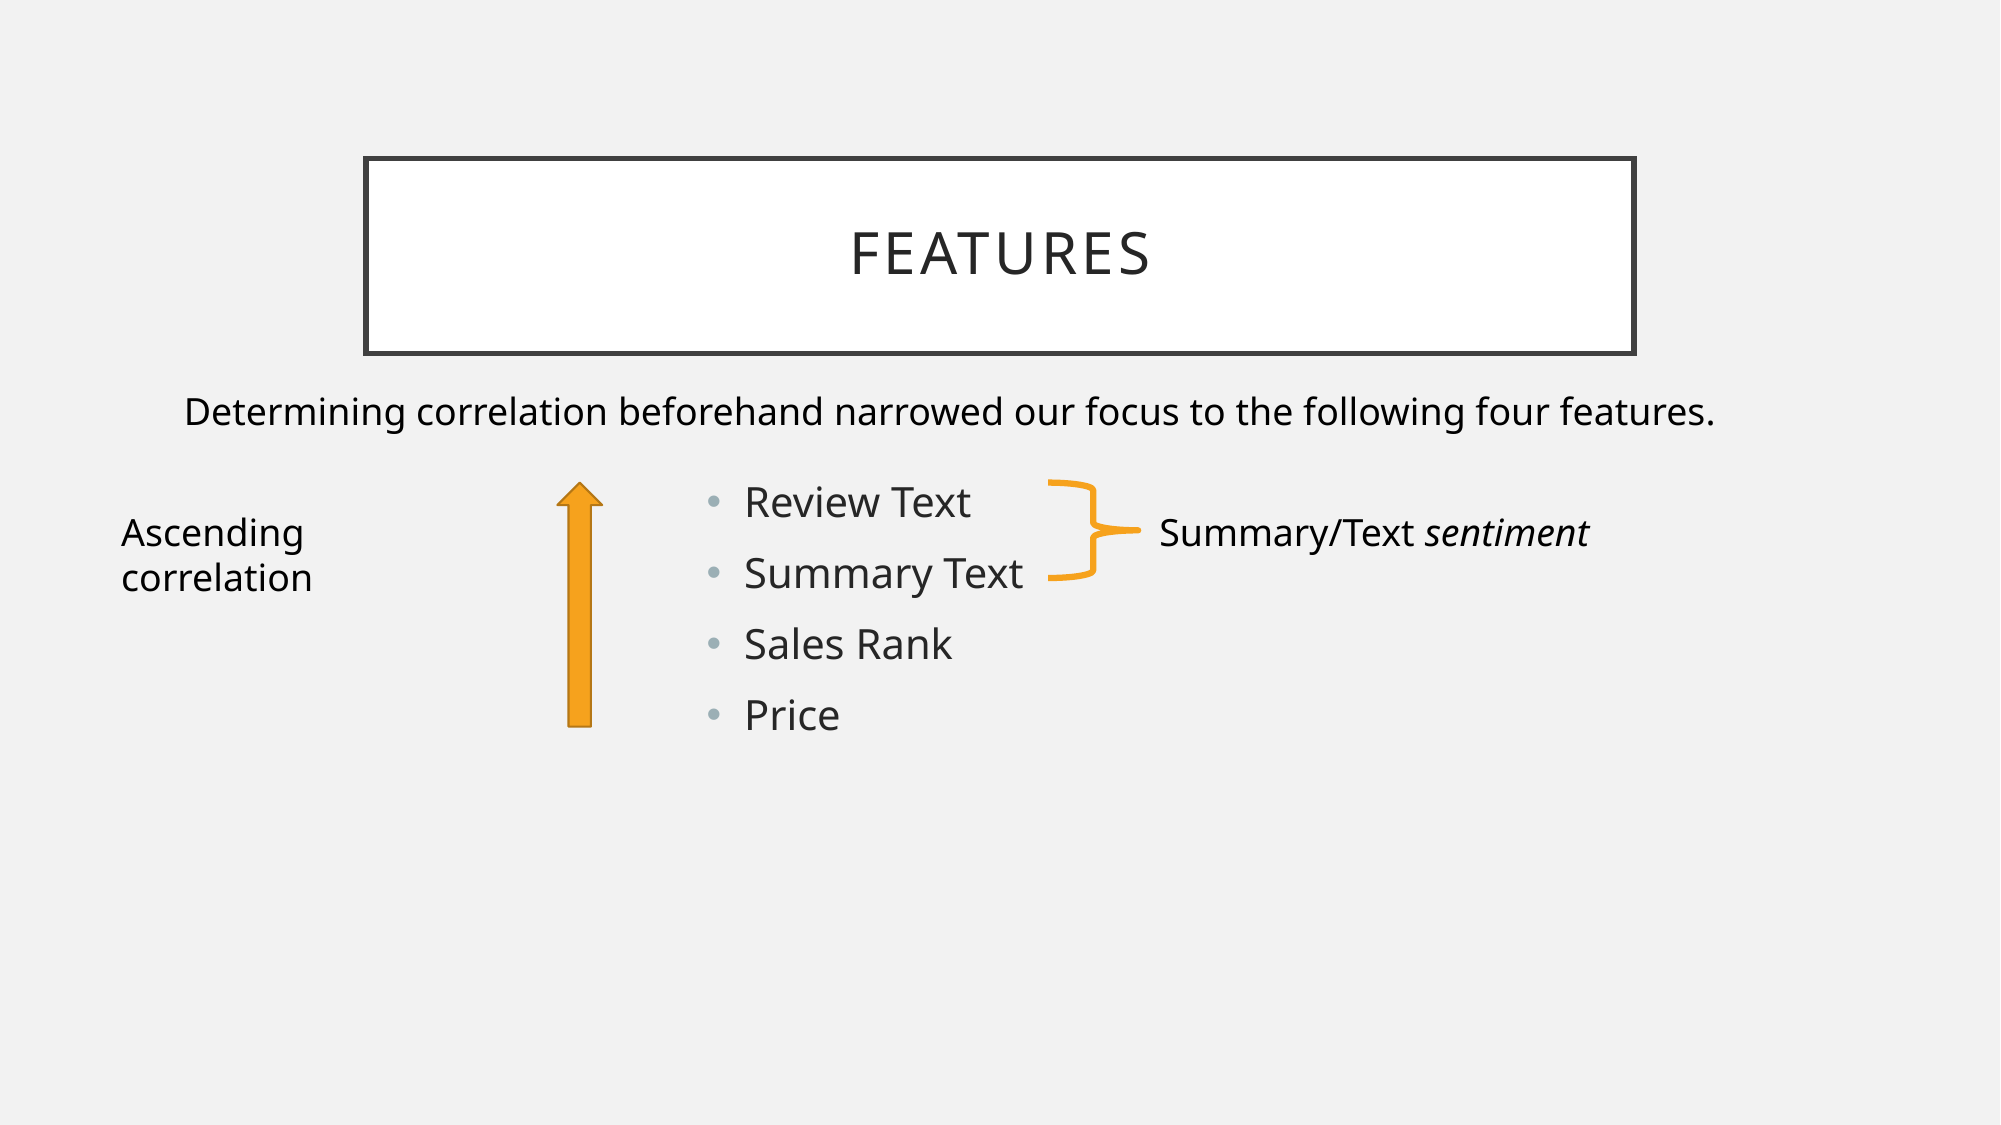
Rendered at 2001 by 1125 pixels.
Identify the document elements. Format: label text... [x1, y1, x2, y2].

text_box Ascending correlation [106, 501, 475, 607]
text_box Summary/Text sentiment [1144, 501, 1605, 562]
text_box Determining correlation beforehand narrowed our focus to the following four features. [169, 380, 1742, 441]
title Features [363, 156, 1637, 356]
text_box [1048, 482, 1139, 579]
list Review Text Summary Text Sales Rank Price [691, 468, 1405, 1125]
text_box [556, 481, 604, 728]
